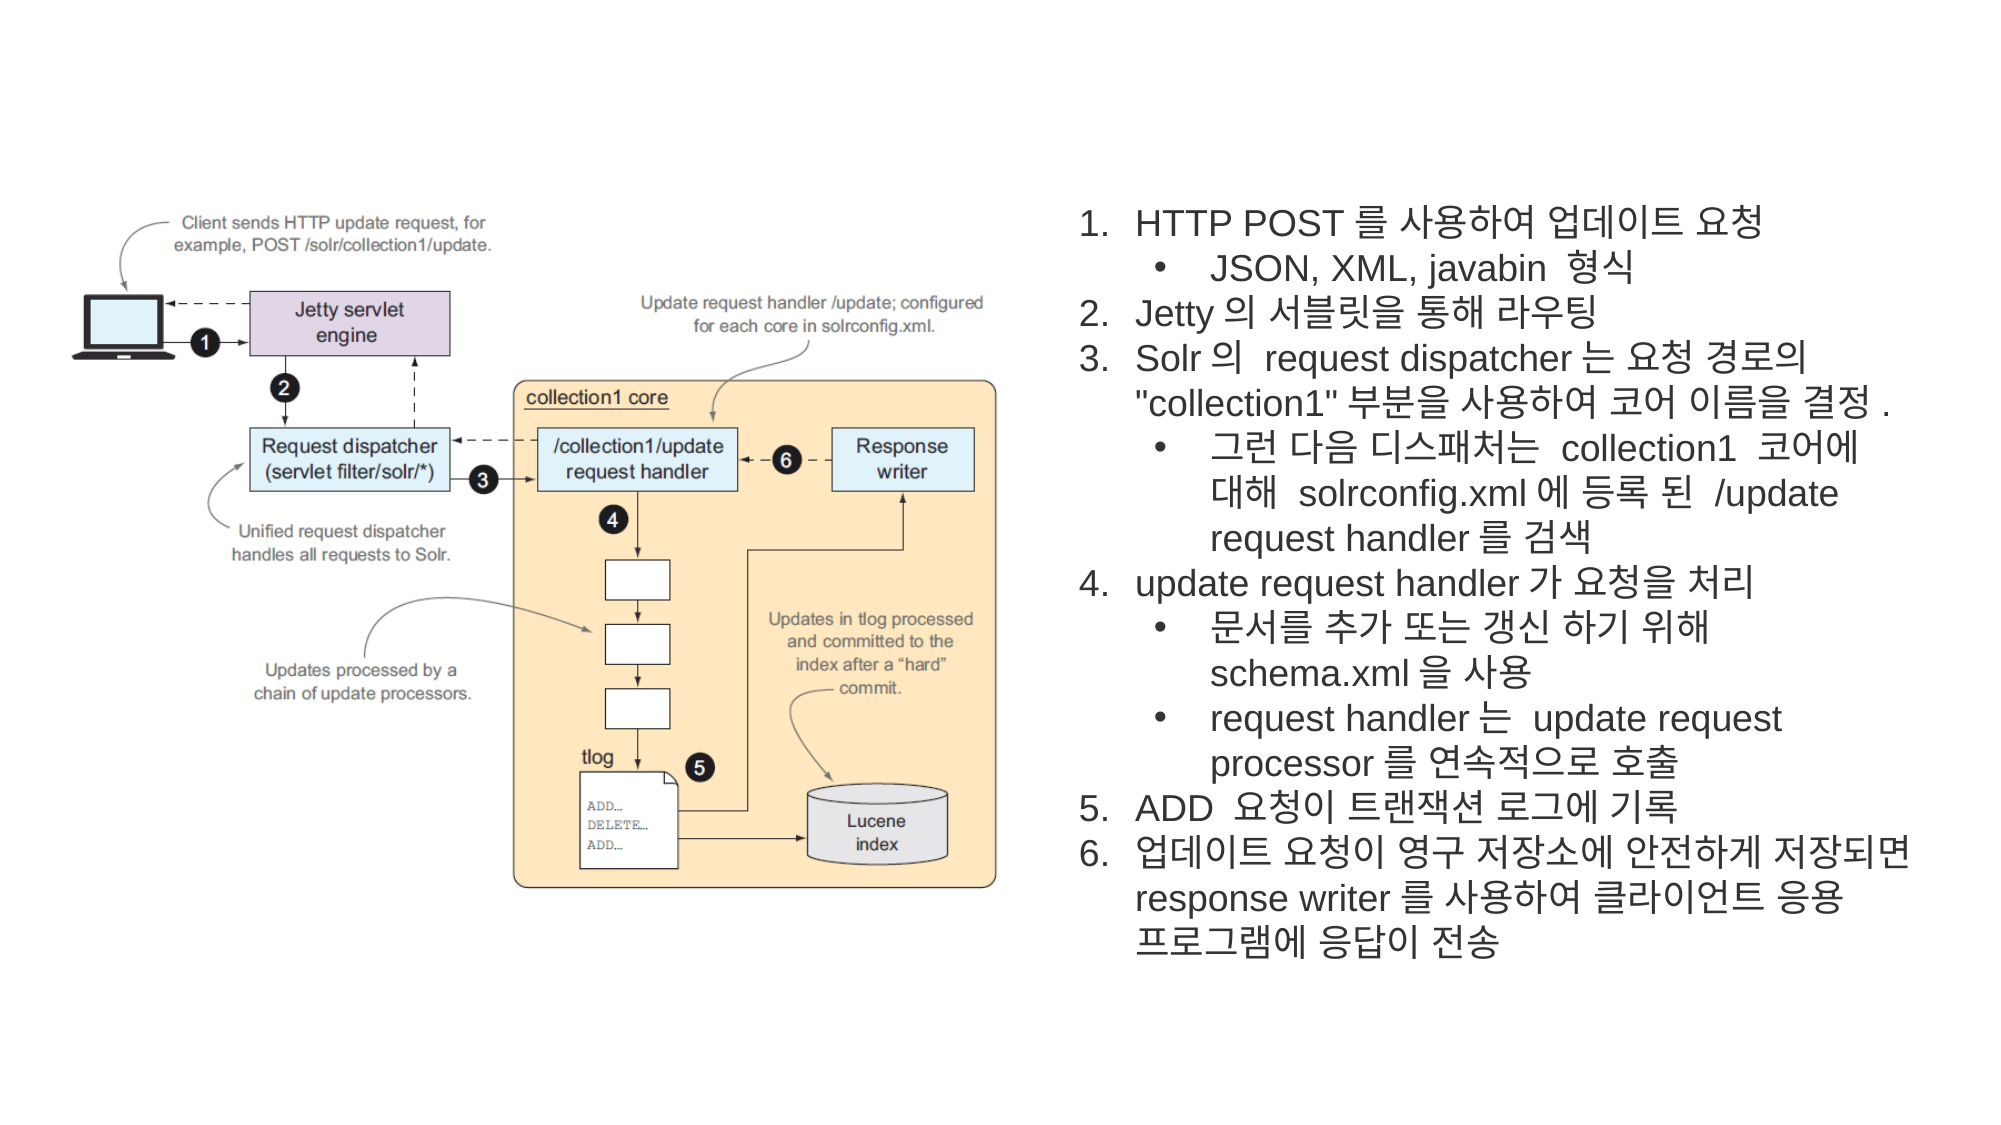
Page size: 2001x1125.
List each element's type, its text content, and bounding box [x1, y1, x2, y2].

text_box HTTP POST를 사용하여 업데이트 요청 JSON, XML, javabin 형식 Jetty의 서블릿을 통해 라우팅 Solr의 request dispatcher는 요청 경로의 "collection1"부분을 사용하여 코어 이름을 결정. 그런 다음 디스패처는 collection1 코어에 대해 solrconfig.xml에 등록 된 /update request handler를 검색 update request handler가 요청을 처리 문서를 추가 또는 갱신 하기 위해 schema.xml을 사용 request handler는 update request processor를 연속적으로 호출 ADD 요청이 트랜잭션 로그에 기록 업데이트 요청이 영구 저장소에 안전하게 저장되면 response writer를 사용하여 클라이언트 응용 프로그램에 응답이 전송 [1063, 191, 1940, 1039]
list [54, 191, 1016, 899]
